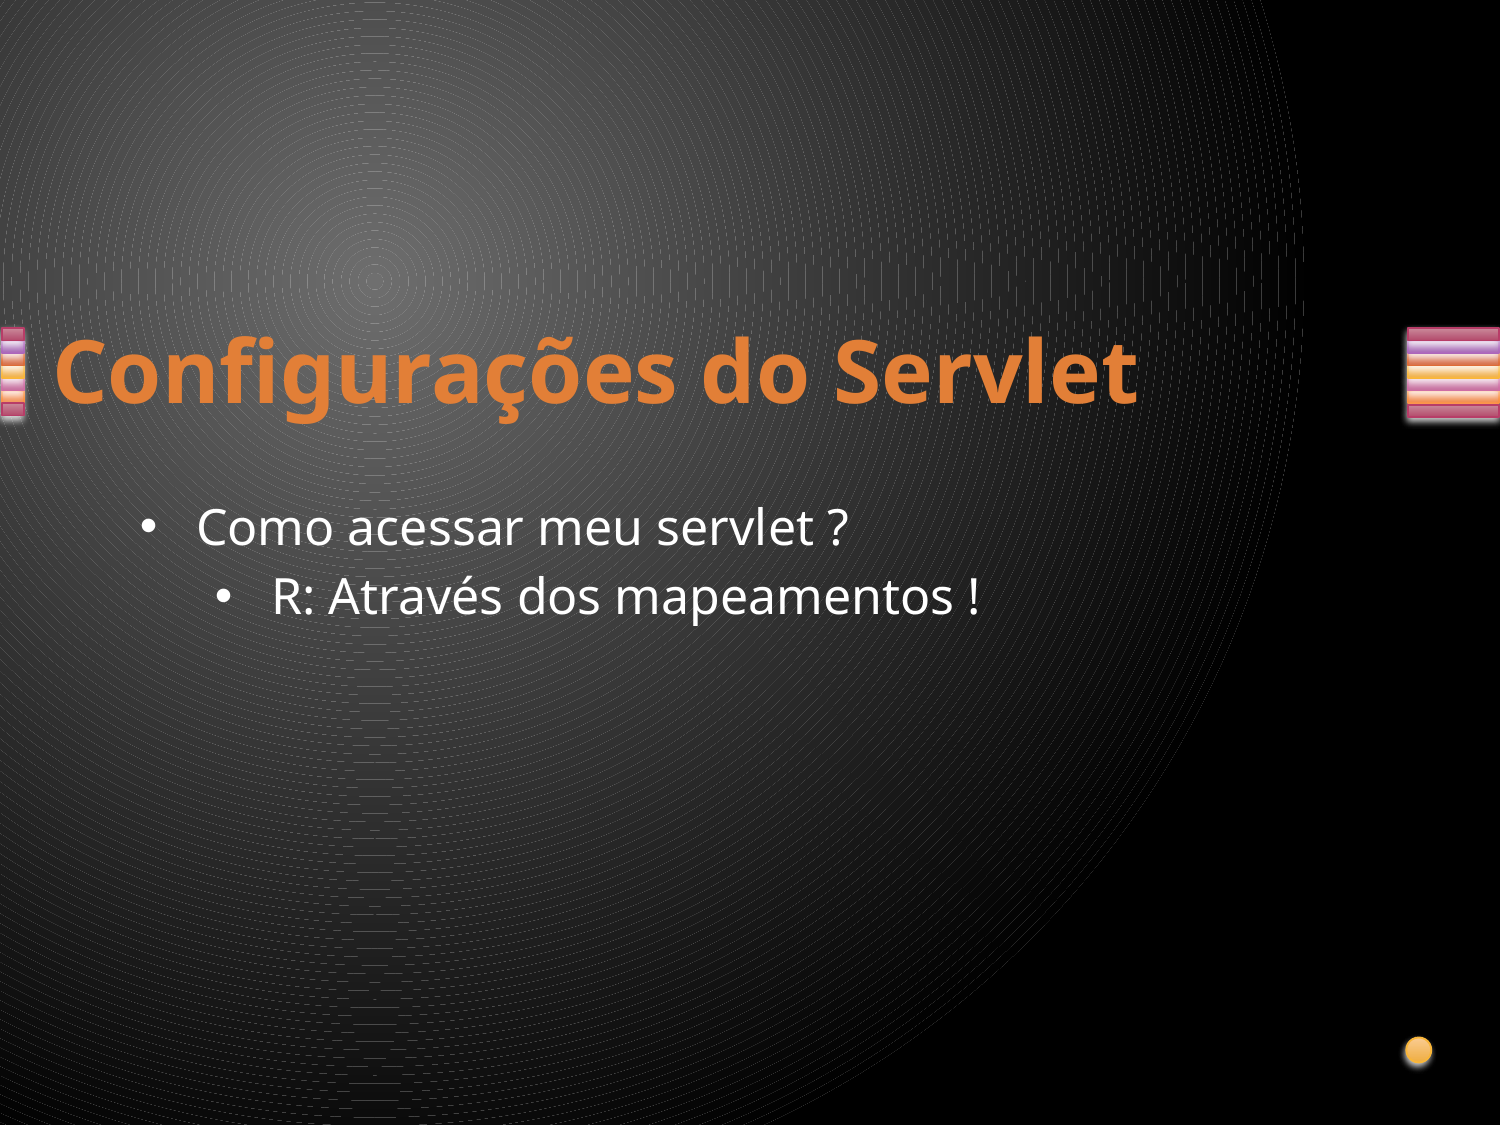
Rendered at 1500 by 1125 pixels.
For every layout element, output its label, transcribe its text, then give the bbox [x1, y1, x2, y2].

text_box Como acessar meu servlet ? R: Através dos mapeamentos ! [125, 487, 1288, 976]
title Configurações do Servlet [37, 275, 1412, 463]
